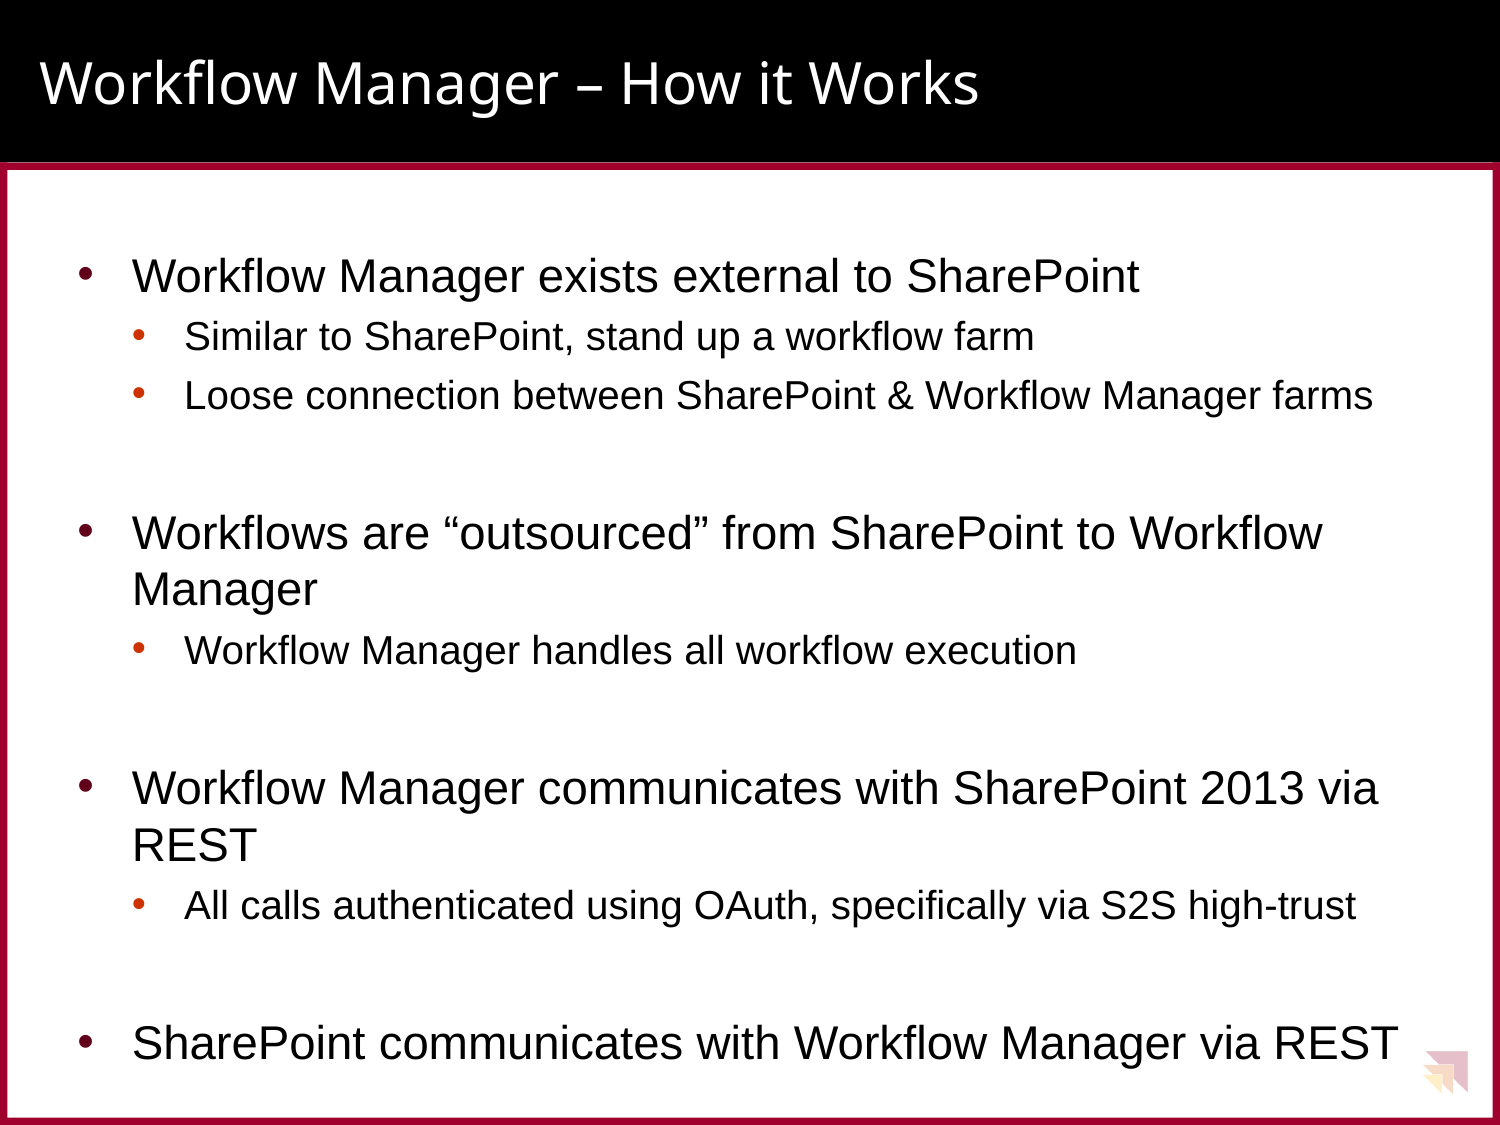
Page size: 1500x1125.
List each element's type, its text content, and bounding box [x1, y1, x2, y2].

title Workflow Manager – How it Works [24, 12, 1438, 150]
list Workflow Manager exists external to SharePoint Similar to SharePoint, stand up a workflow farm Loose connection between SharePoint & Workflow Manager farms Workflows are “outsourced” from SharePoint to Workflow Manager Workflow Manager handles all workflow execution Workflow Manager communicates with SharePoint 2013 via REST All calls authenticated using OAuth, specifically via S2S high-trust SharePoint communicates with Workflow Manager via REST [62, 237, 1438, 1088]
